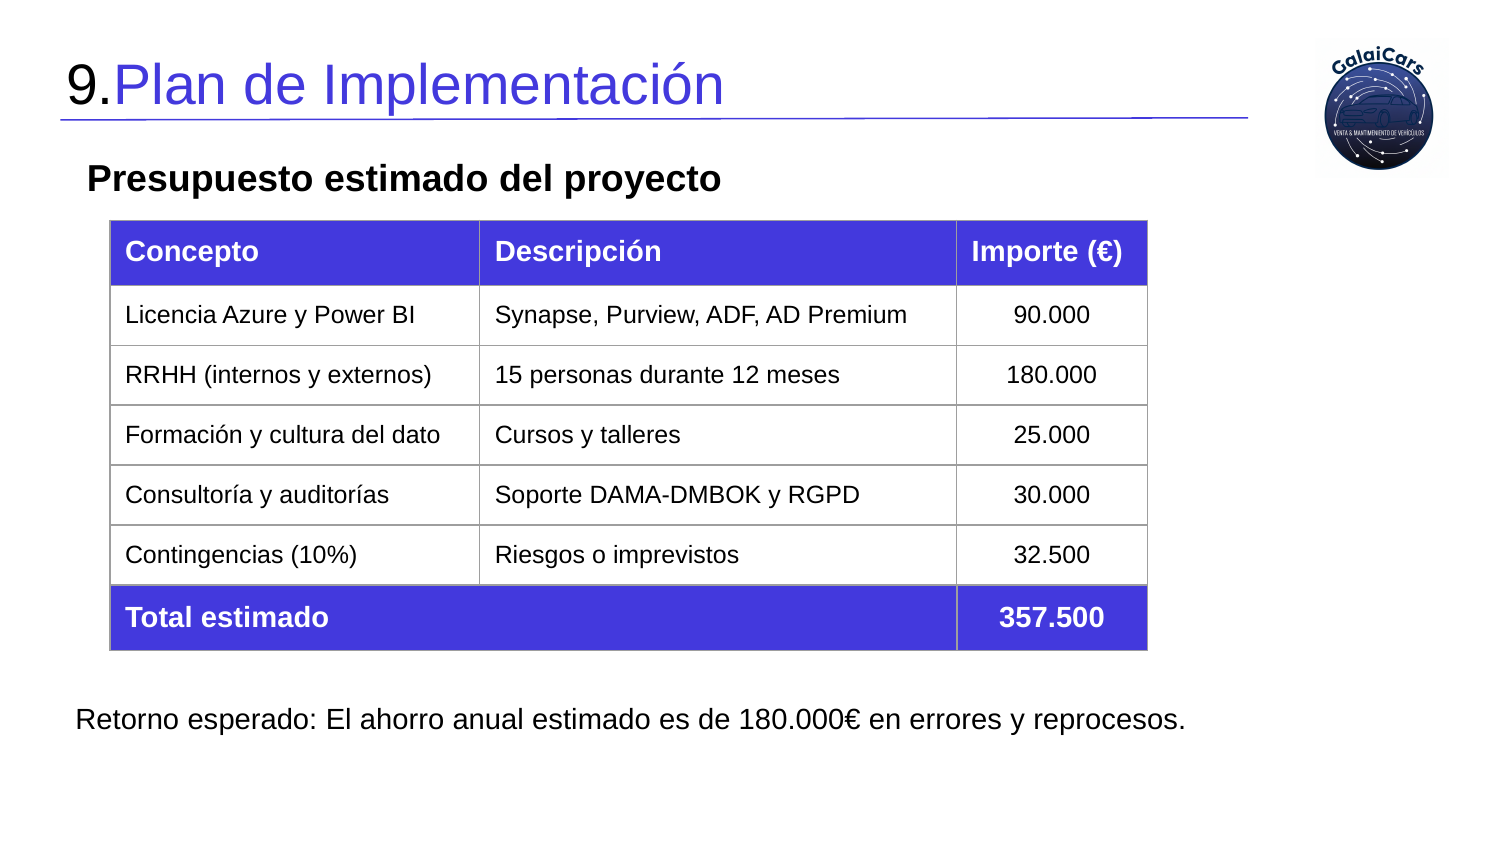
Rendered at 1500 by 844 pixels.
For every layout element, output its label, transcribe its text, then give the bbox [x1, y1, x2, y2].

table_cell 90.000 [957, 286, 1147, 345]
table_header Descripción [480, 221, 956, 285]
table_cell Riesgos o imprevistos [480, 526, 956, 584]
table_cell Synapse, Purview, ADF, AD Premium [480, 286, 956, 345]
picture [1315, 38, 1450, 178]
table_cell Formación y cultura del dato [111, 406, 479, 464]
table_header 357.500 [958, 586, 1147, 650]
table_cell RRHH (internos y externos) [111, 346, 479, 404]
text_box Presupuesto estimado del proyecto [71, 132, 1186, 214]
table_cell Licencia Azure y Power BI [111, 286, 479, 345]
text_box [60, 117, 1249, 121]
table_cell Consultoría y auditorías [111, 466, 479, 524]
table_cell 30.000 [957, 466, 1147, 524]
table_cell Soporte DAMA-DMBOK y RGPD [480, 466, 956, 524]
title 9.Plan de Implementación [51, 38, 1313, 133]
table_header Importe (€) [957, 221, 1147, 285]
text_box Retorno esperado: El ahorro anual estimado es de 180.000€ en errores y reprocesos. [60, 685, 1377, 751]
table_cell 25.000 [957, 406, 1147, 464]
table_cell 15 personas durante 12 meses [480, 346, 956, 404]
table_header Total estimado [111, 586, 956, 650]
table_cell 180.000 [957, 346, 1147, 404]
table_cell 32.500 [957, 526, 1147, 584]
table_cell Cursos y talleres [480, 406, 956, 464]
table_header Concepto [111, 221, 479, 285]
table_cell Contingencias (10%) [111, 526, 479, 584]
